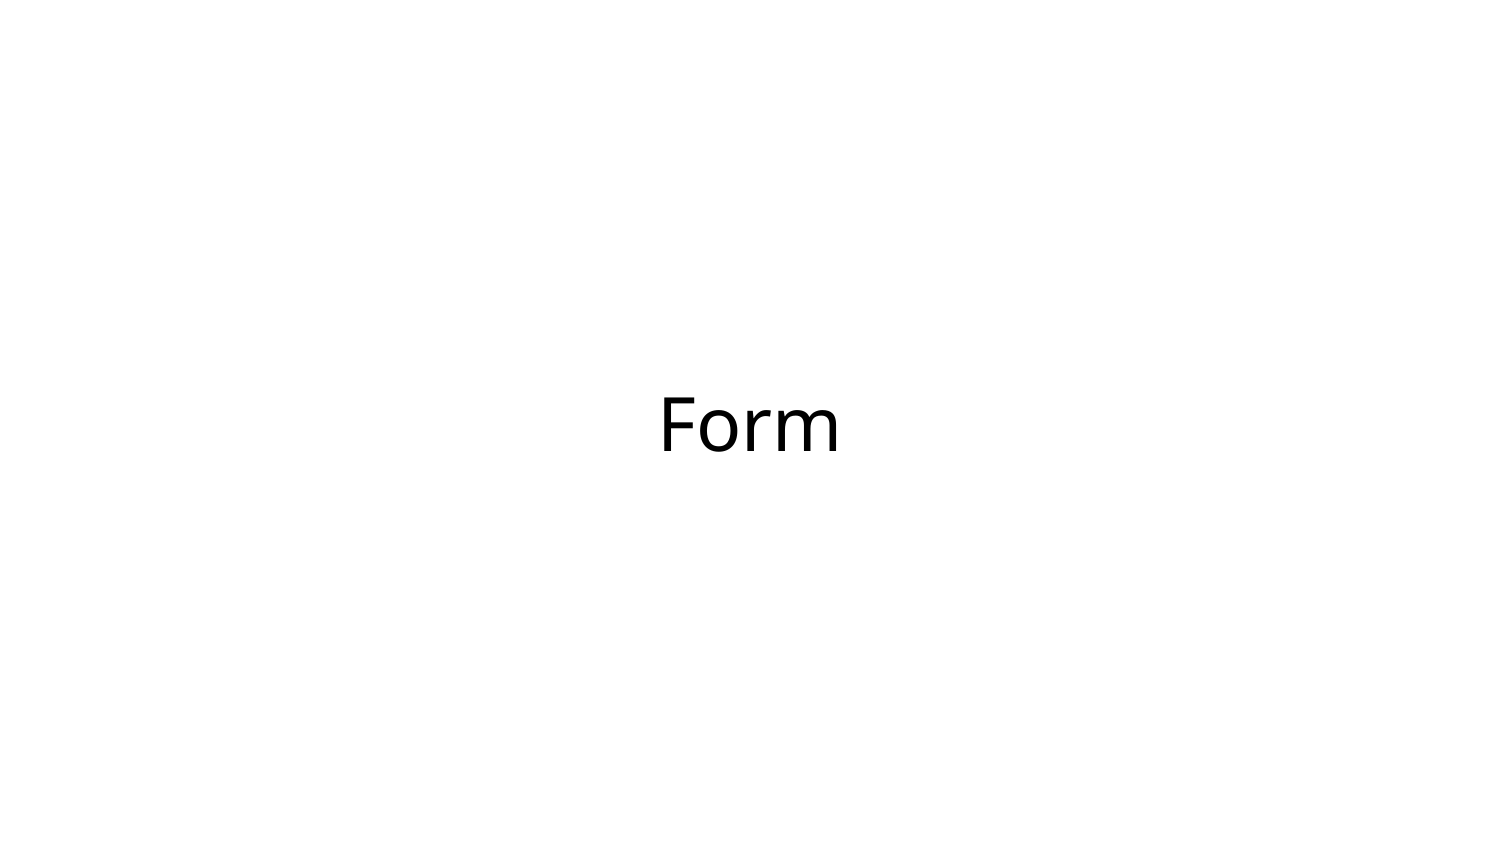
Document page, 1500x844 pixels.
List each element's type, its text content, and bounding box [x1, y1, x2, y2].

title Form [51, 352, 1449, 491]
